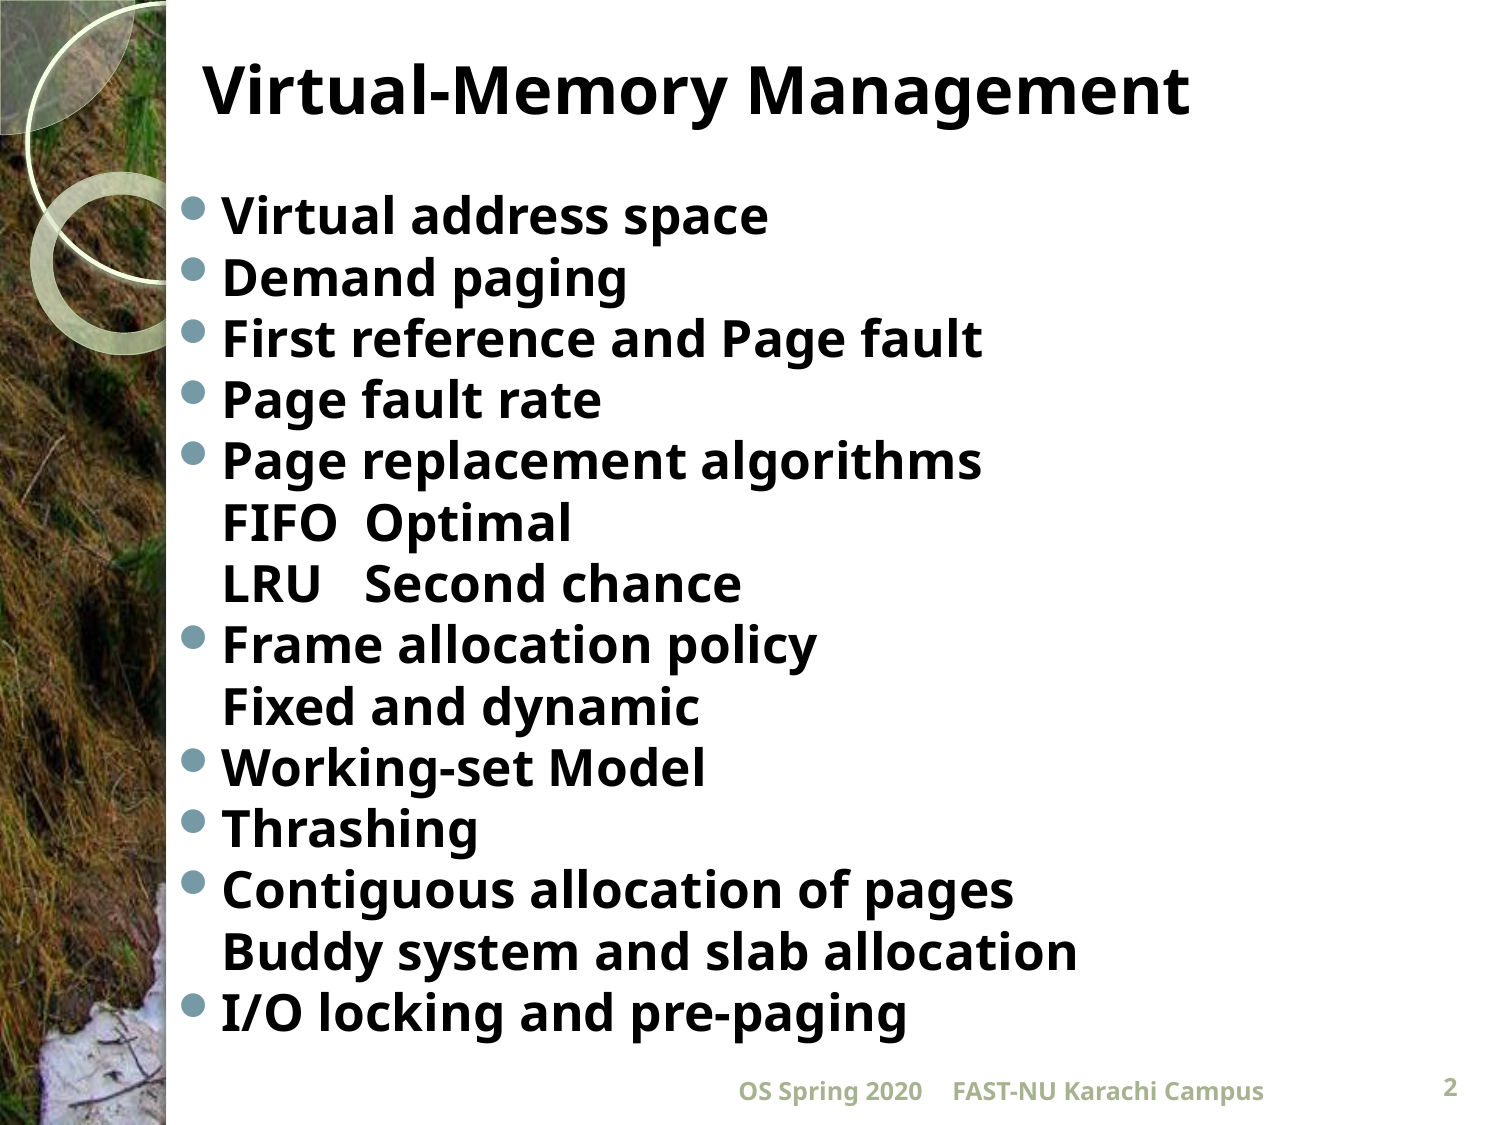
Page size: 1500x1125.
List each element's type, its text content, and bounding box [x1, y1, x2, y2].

picture [136, 0, 166, 4]
footer FAST-NU Karachi Campus [937, 1034, 1413, 1113]
slide_number OS Spring 2020 [587, 1034, 937, 1113]
list Virtual address space Demand paging First reference and Page fault Page fault rate Page replacement algorithms FIFO Optimal LRU Second chance Frame allocation policy Fixed and dynamic Working-set Model Thrashing Contiguous allocation of pages Buddy system and slab allocation I/O locking and pre-paging [149, 187, 1451, 1051]
title Virtual-Memory Management [187, 24, 1500, 150]
slide_number 2 [1413, 1034, 1488, 1113]
picture [62, 195, 149, 279]
picture [32, 13, 160, 207]
picture [0, 134, 166, 1125]
picture [53, 241, 149, 332]
